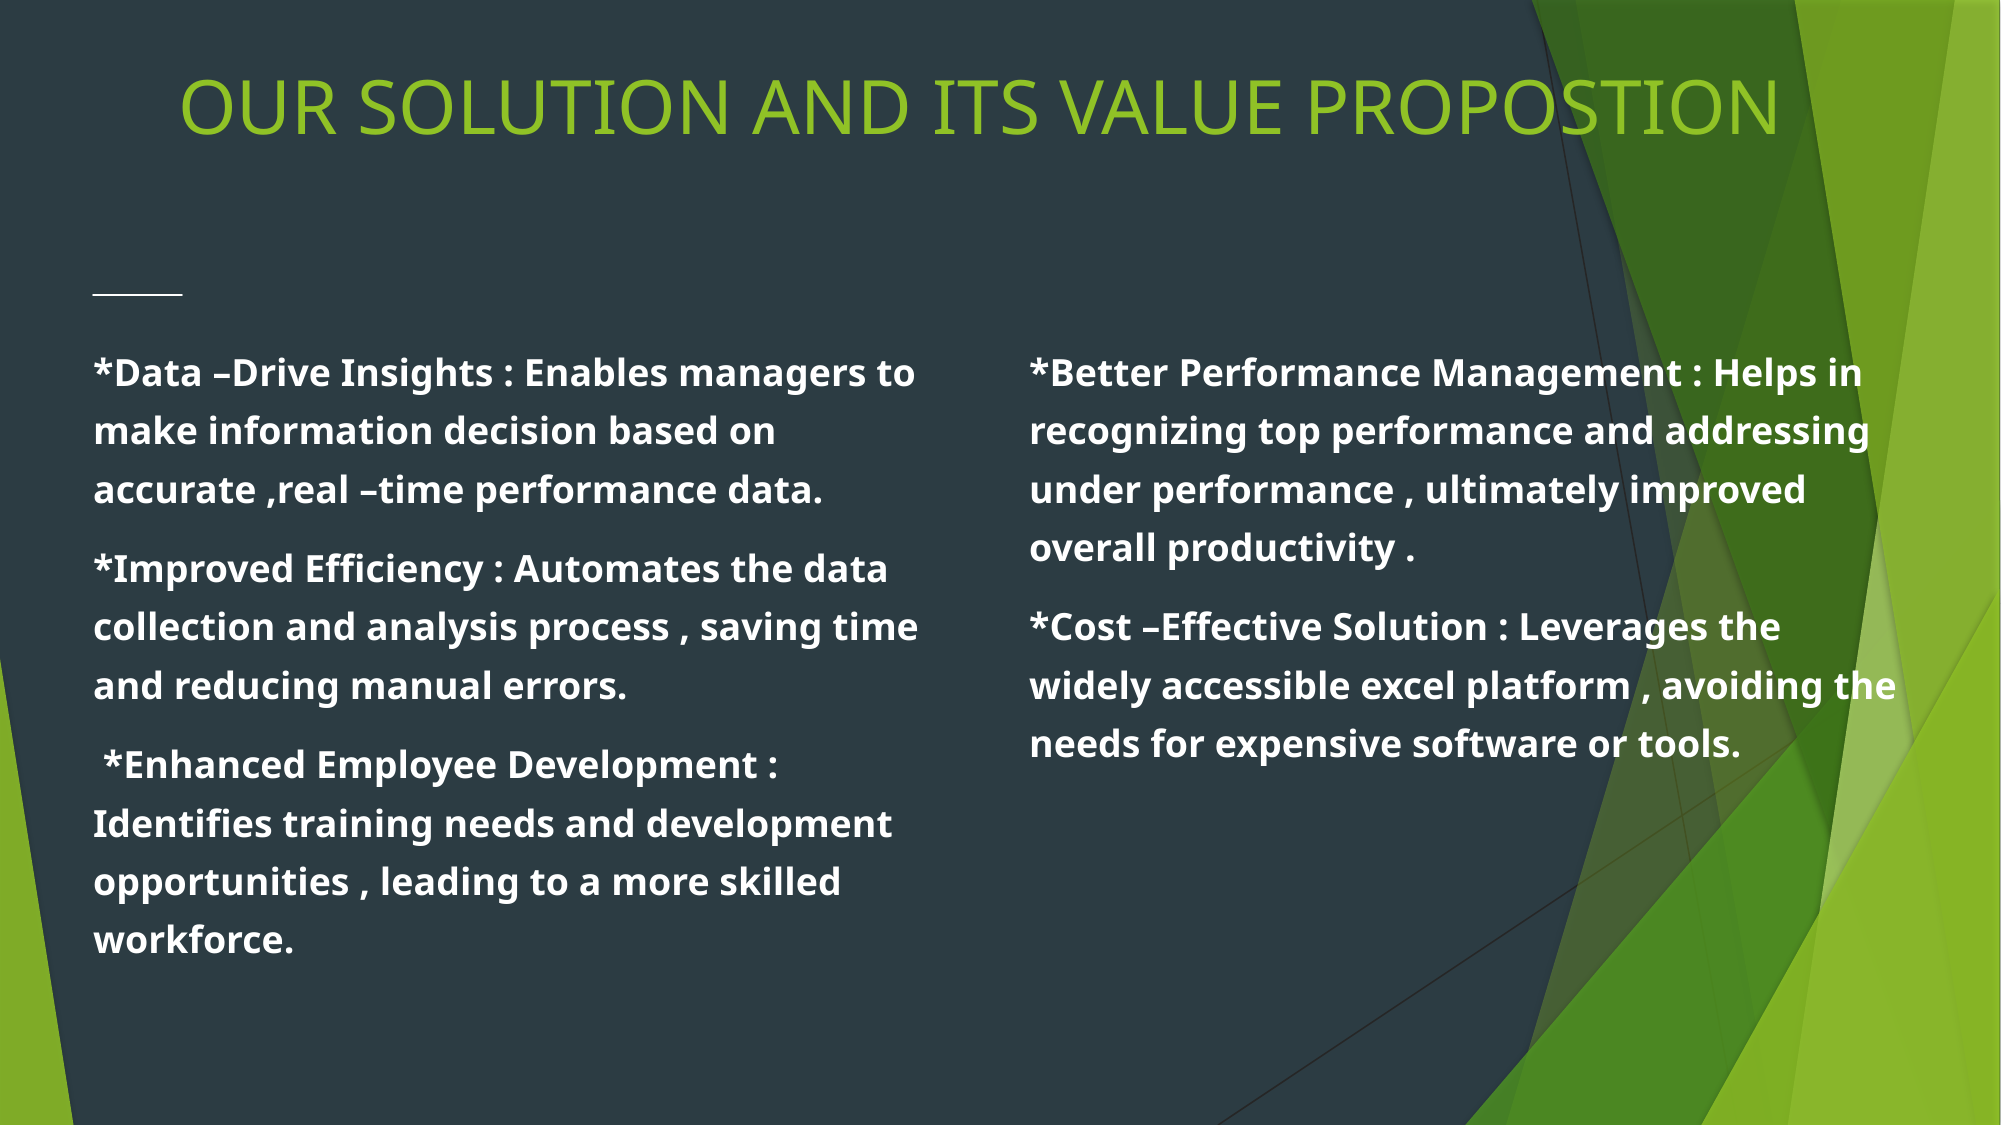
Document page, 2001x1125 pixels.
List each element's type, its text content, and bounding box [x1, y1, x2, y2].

list *Better Performance Management : Helps in recognizing top performance and addressing under performance , ultimately improved overall productivity . *Cost –Effective Solution : Leverages the widely accessible excel platform , avoiding the needs for expensive software or tools. [1029, 327, 1915, 887]
list *Data –Drive Insights : Enables managers to make information decision based on accurate ,real –time performance data. *Improved Efficiency : Automates the data collection and analysis process , saving time and reducing manual errors. *Enhanced Employee Development : Identifies training needs and development opportunities , leading to a more skilled workforce. [93, 327, 979, 1022]
title OUR SOLUTION AND ITS VALUE PROPOSTION [178, 52, 2000, 247]
